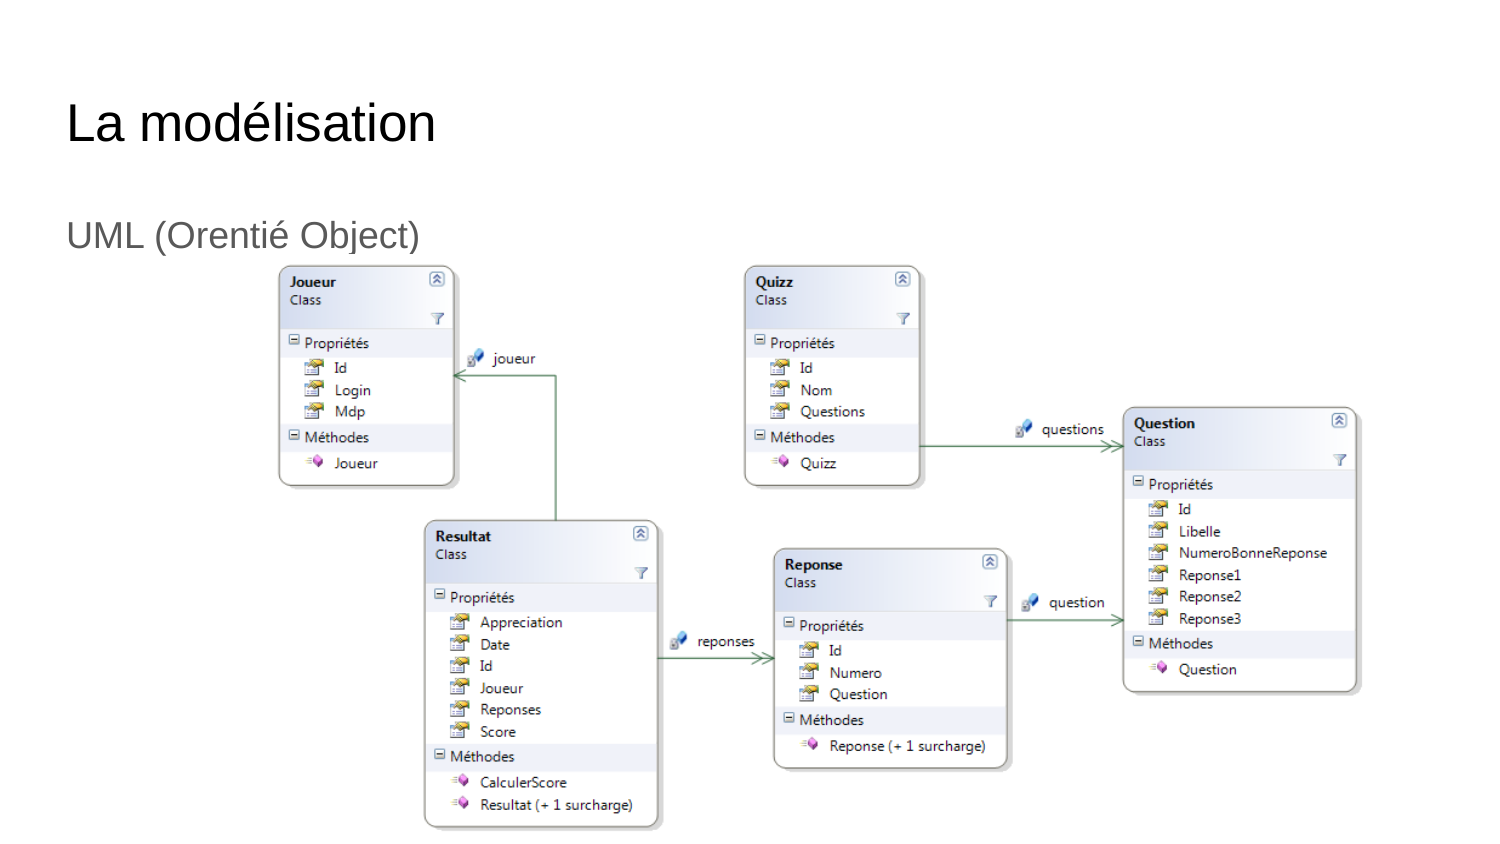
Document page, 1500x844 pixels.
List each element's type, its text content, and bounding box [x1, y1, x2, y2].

title La modélisation [51, 72, 1449, 167]
picture [267, 254, 1367, 837]
list UML (Orentié Object) [51, 189, 1449, 750]
